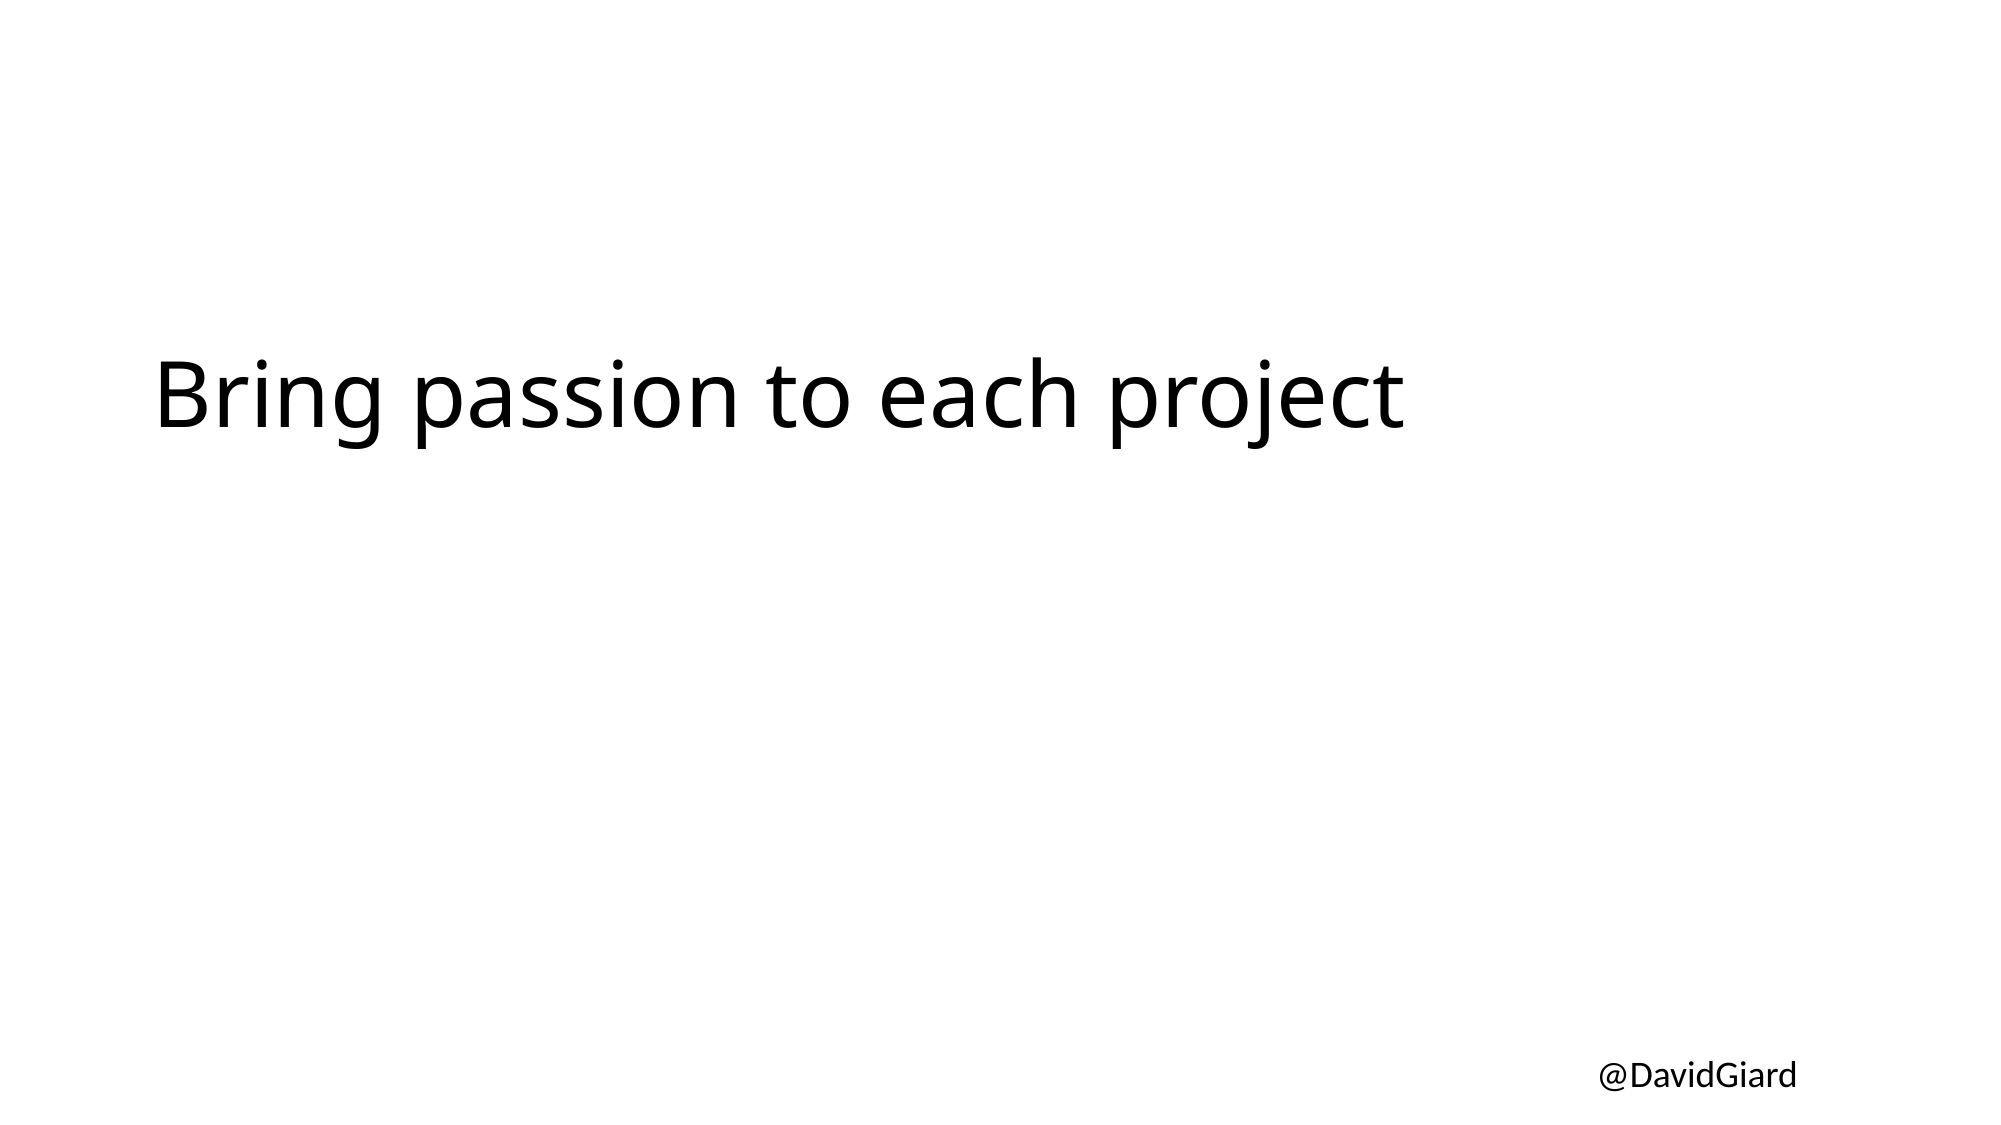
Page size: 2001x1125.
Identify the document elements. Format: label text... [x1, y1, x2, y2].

title Bring passion to each project [137, 289, 1863, 507]
